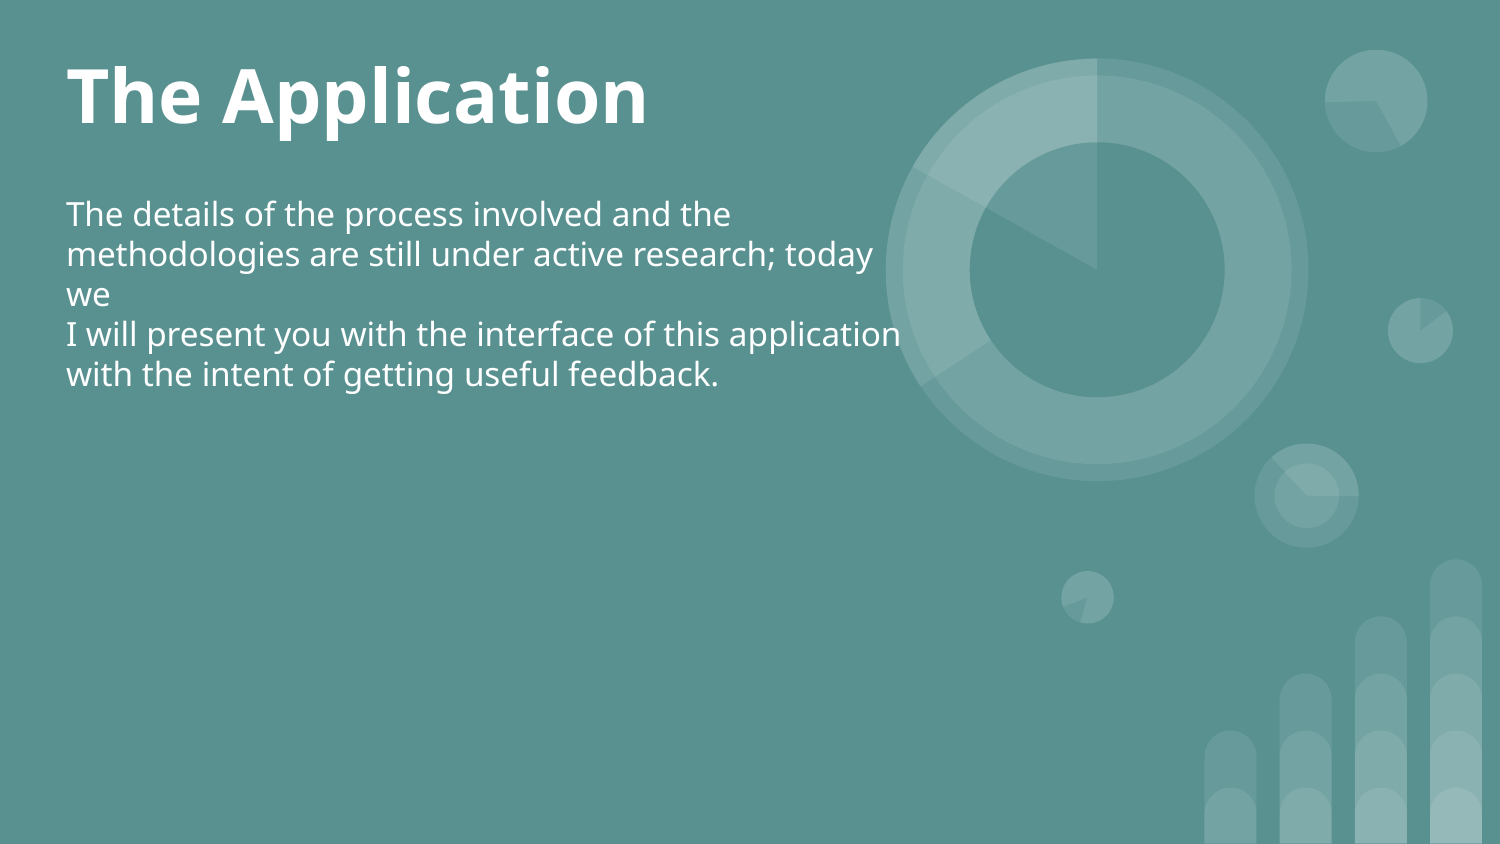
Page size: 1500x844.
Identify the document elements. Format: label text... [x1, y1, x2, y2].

subtitle The details of the process involved and the methodologies are still under active research; today we I will present you with the interface of this application with the intent of getting useful feedback. [51, 178, 943, 378]
title The Application [51, 20, 1449, 167]
